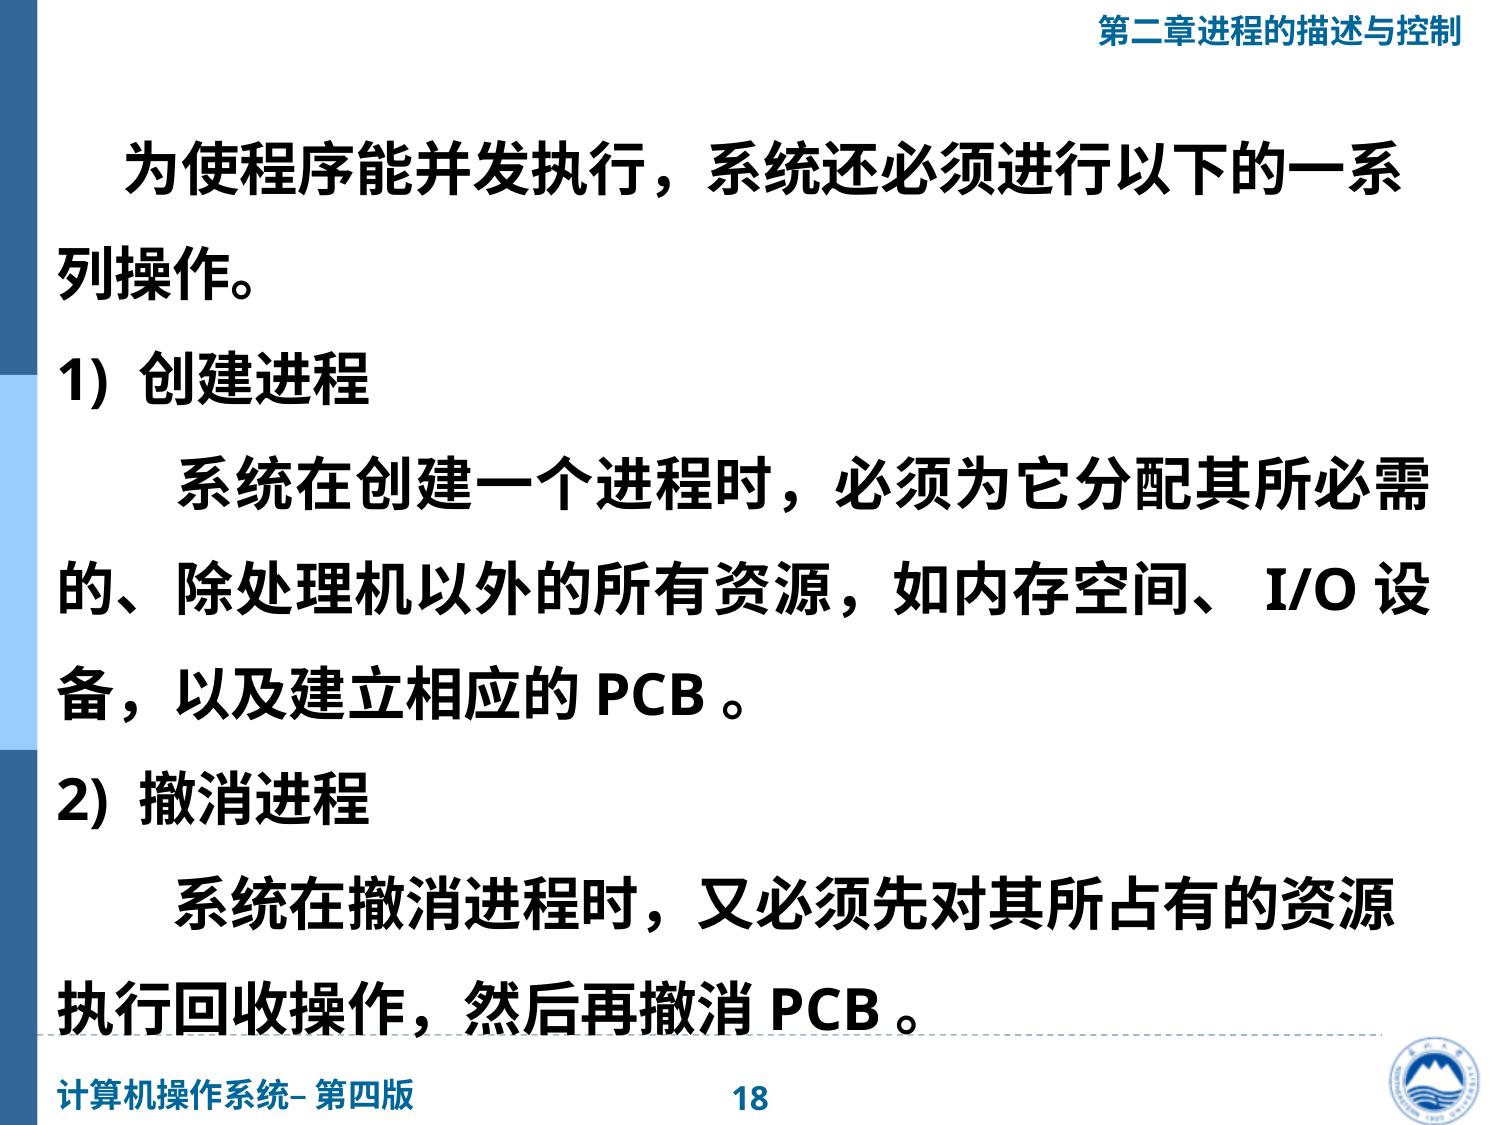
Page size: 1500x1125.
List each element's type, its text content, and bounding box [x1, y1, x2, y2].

list 为使程序能并发执行，系统还必须进行以下的一系列操作。 1) 创建进程 系统在创建一个进程时，必须为它分配其所必需的、除处理机以外的所有资源，如内存空间、I/O设备，以及建立相应的PCB。 2) 撤消进程 系统在撤消进程时，又必须先对其所占有的资源执行回收操作，然后再撤消PCB。 [41, 90, 1447, 1024]
picture [1382, 1033, 1482, 1125]
